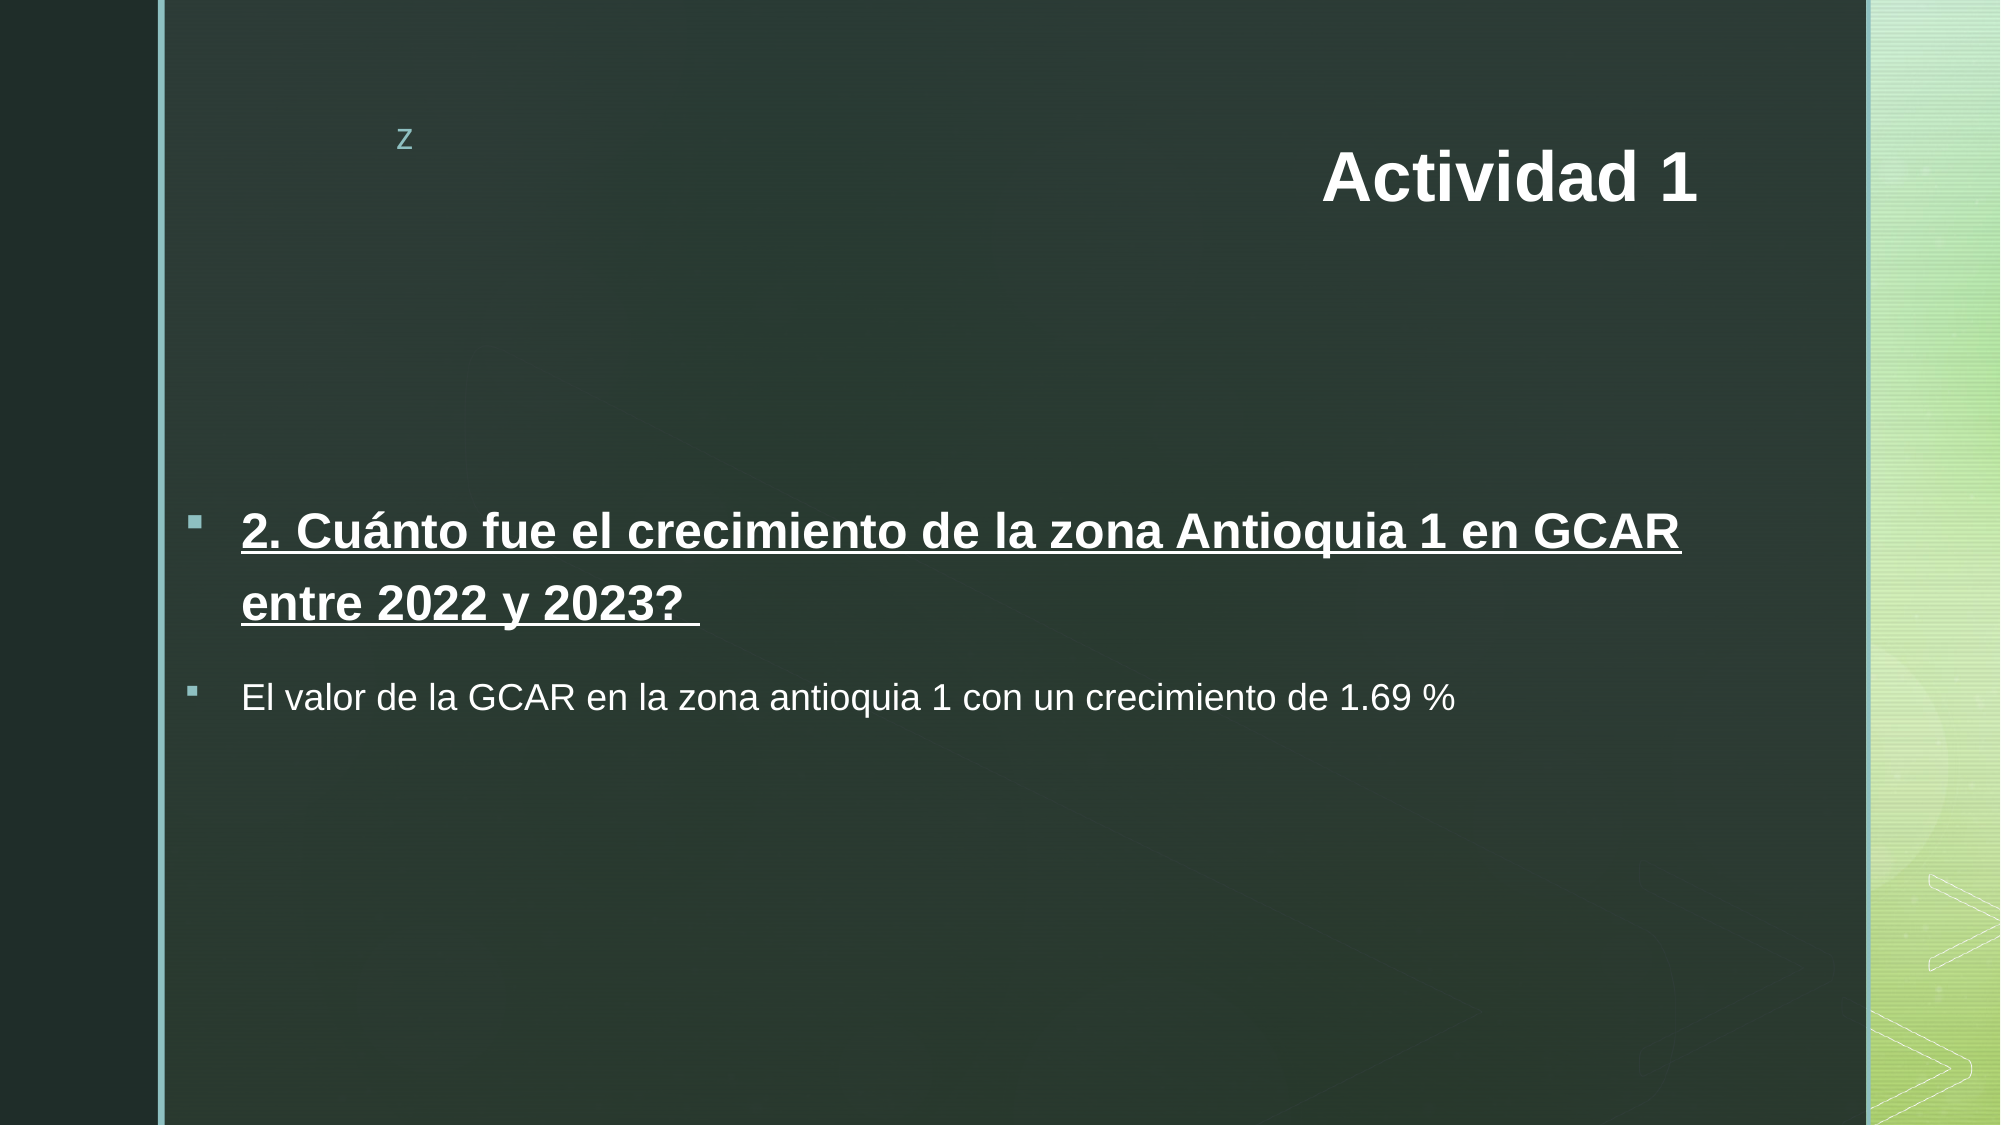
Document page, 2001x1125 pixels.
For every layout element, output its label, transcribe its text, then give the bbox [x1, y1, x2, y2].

list 2. Cuánto fue el crecimiento de la zona Antioquia 1 en GCAR entre 2022 y 2023? El valor de la GCAR en la zona antioquia 1 con un crecimiento de 1.69 % [169, 211, 1734, 993]
picture [1871, 0, 2001, 1125]
title Actividad 1 [428, 132, 1734, 211]
